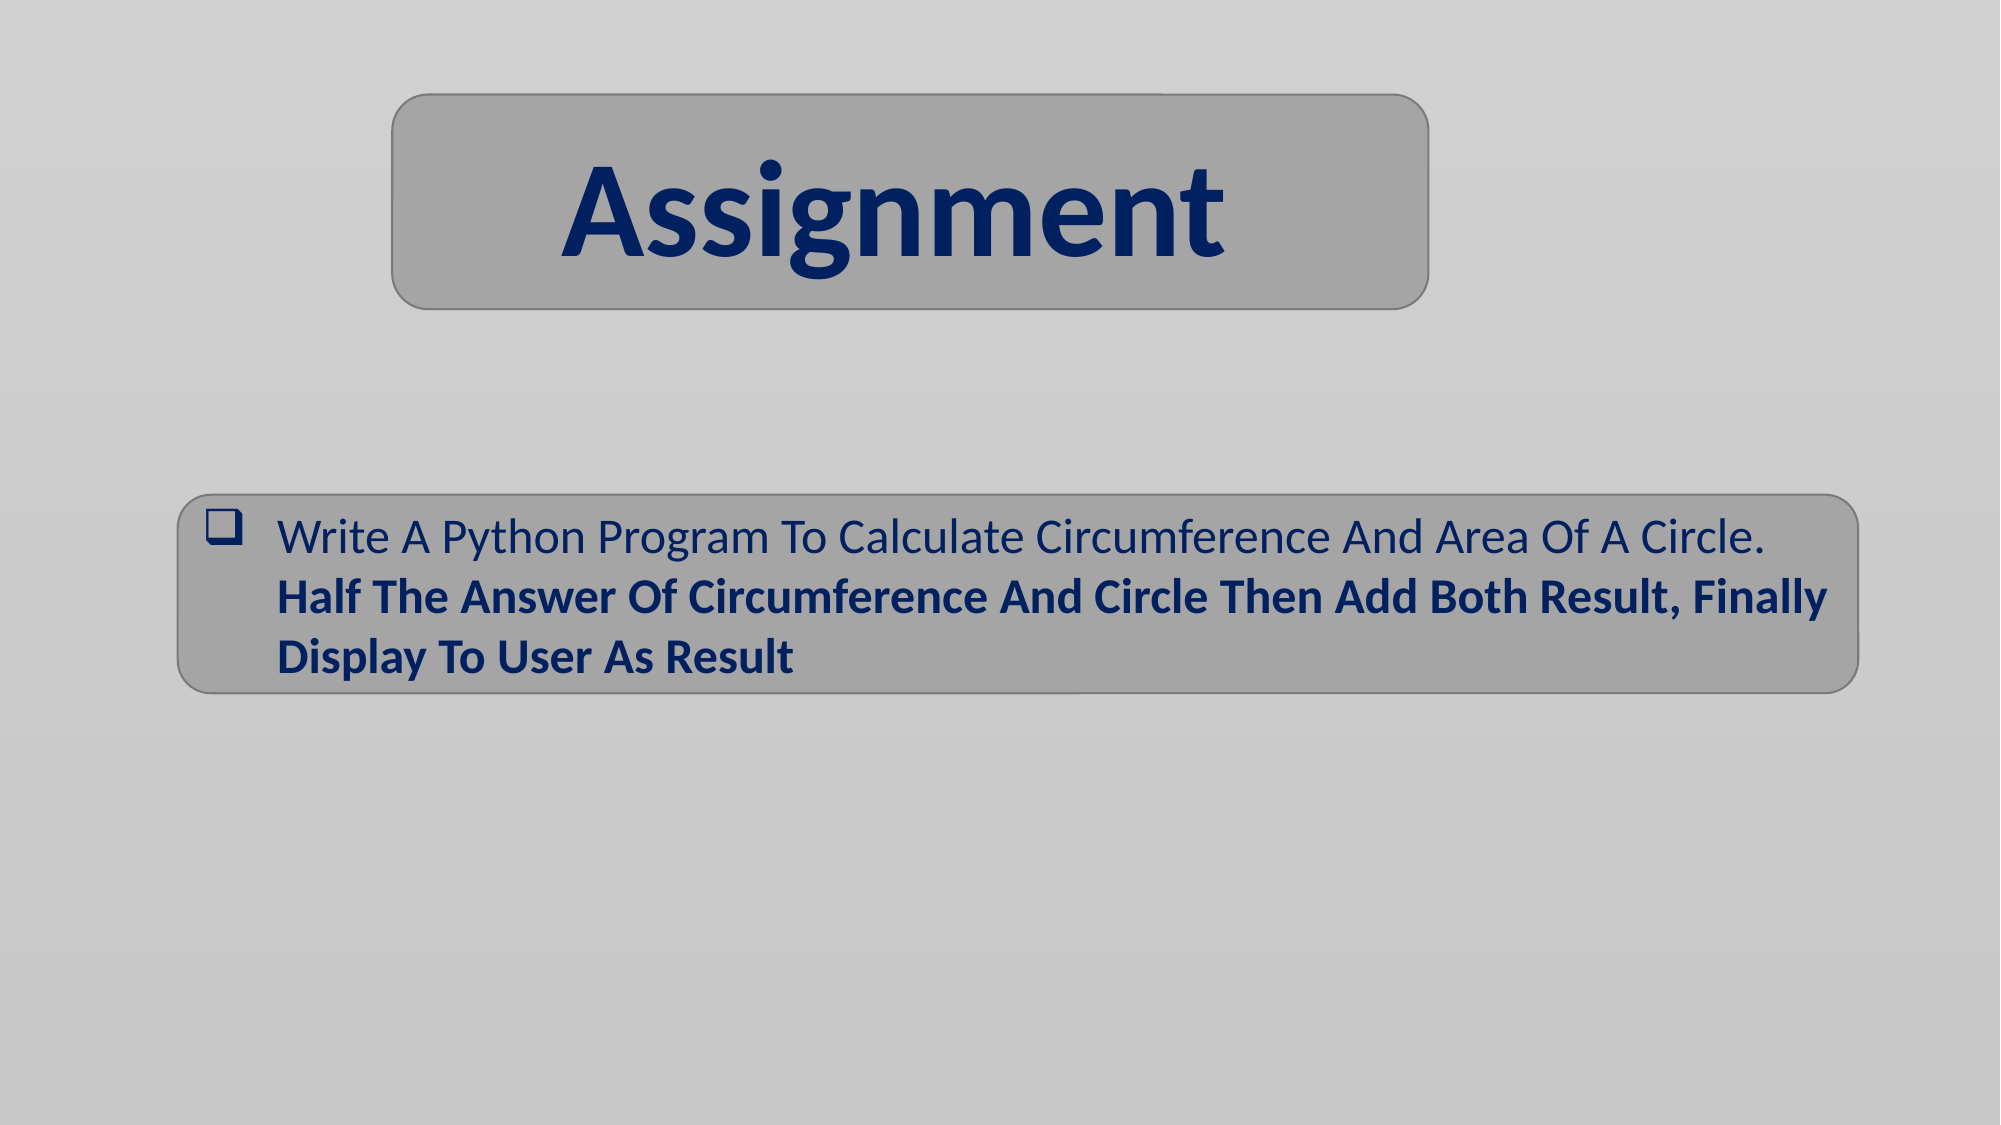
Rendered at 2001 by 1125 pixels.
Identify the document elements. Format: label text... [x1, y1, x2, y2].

text_box Write A Python Program To Calculate Circumference And Area Of A Circle. Half The Answer Of Circumference And Circle Then Add Both Result, Finally Display To User As Result [176, 493, 1860, 695]
text_box Assignment [391, 93, 1430, 311]
